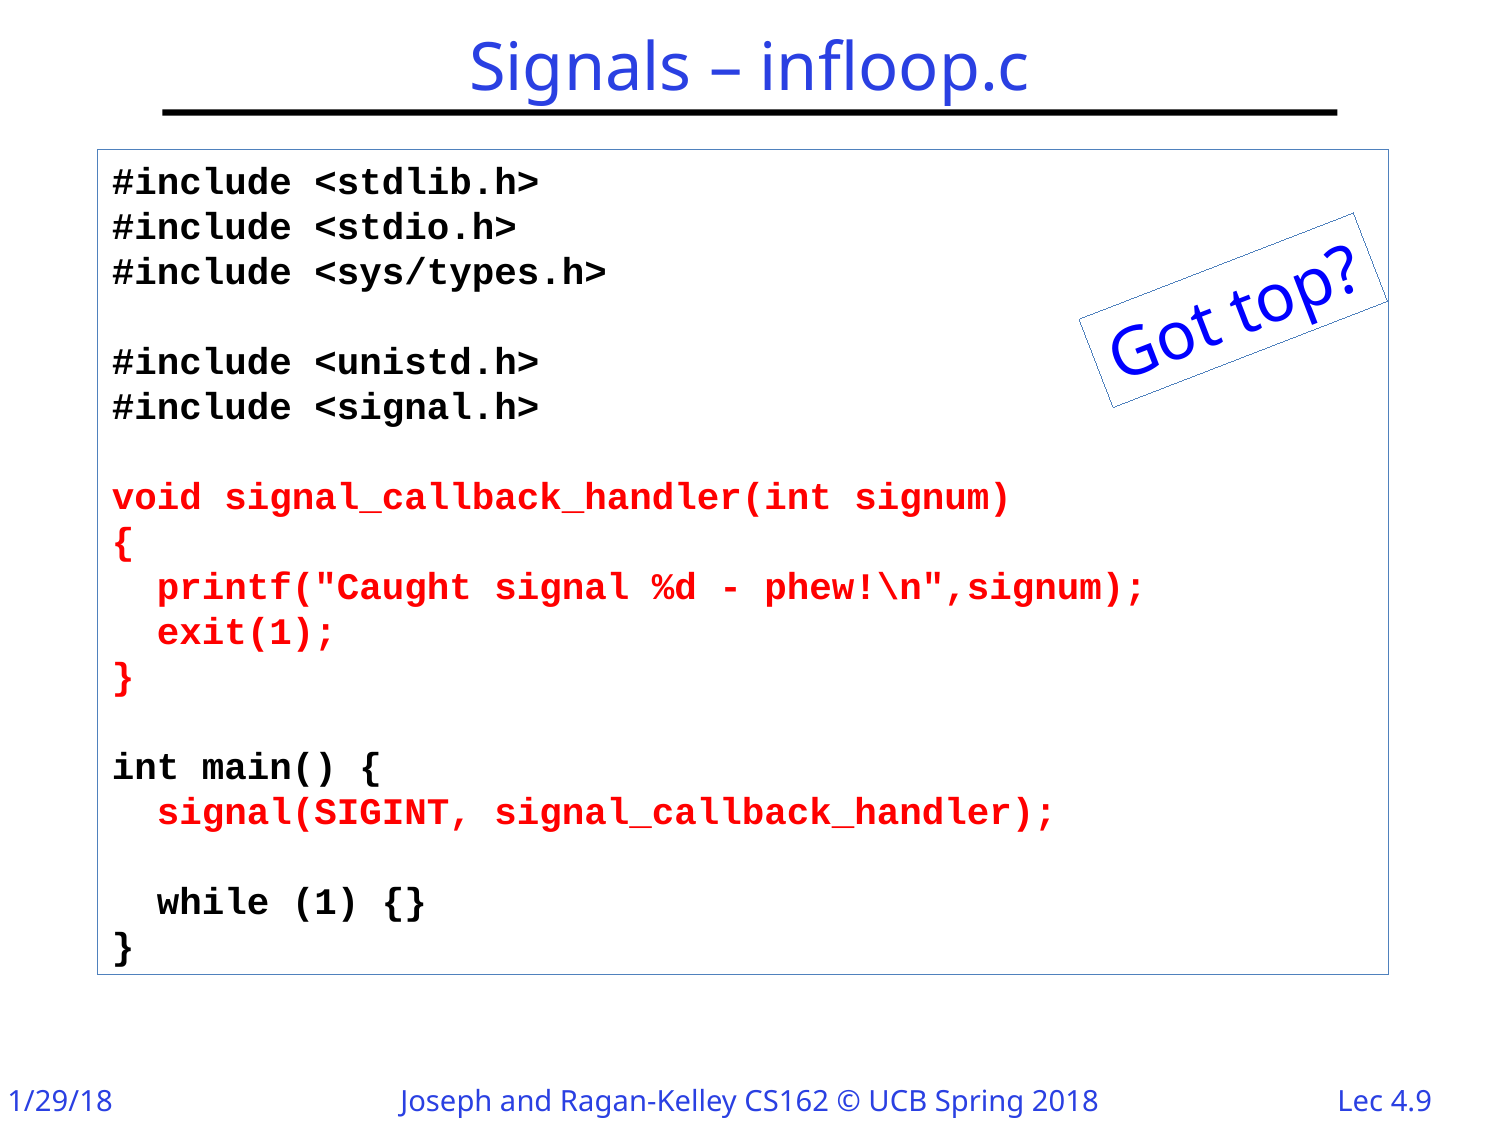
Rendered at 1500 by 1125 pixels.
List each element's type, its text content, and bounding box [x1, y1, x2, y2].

text_box Got top? [1079, 212, 1388, 408]
title Signals – infloop.c [162, 24, 1338, 113]
text_box #include <stdlib.h> #include <stdio.h> #include <sys/types.h> #include <unistd.h> #include <signal.h> void signal_callback_handler(int signum) { printf("Caught signal %d - phew!\n",signum); exit(1); } int main() { signal(SIGINT, signal_callback_handler); while (1) {} } [97, 149, 1389, 975]
